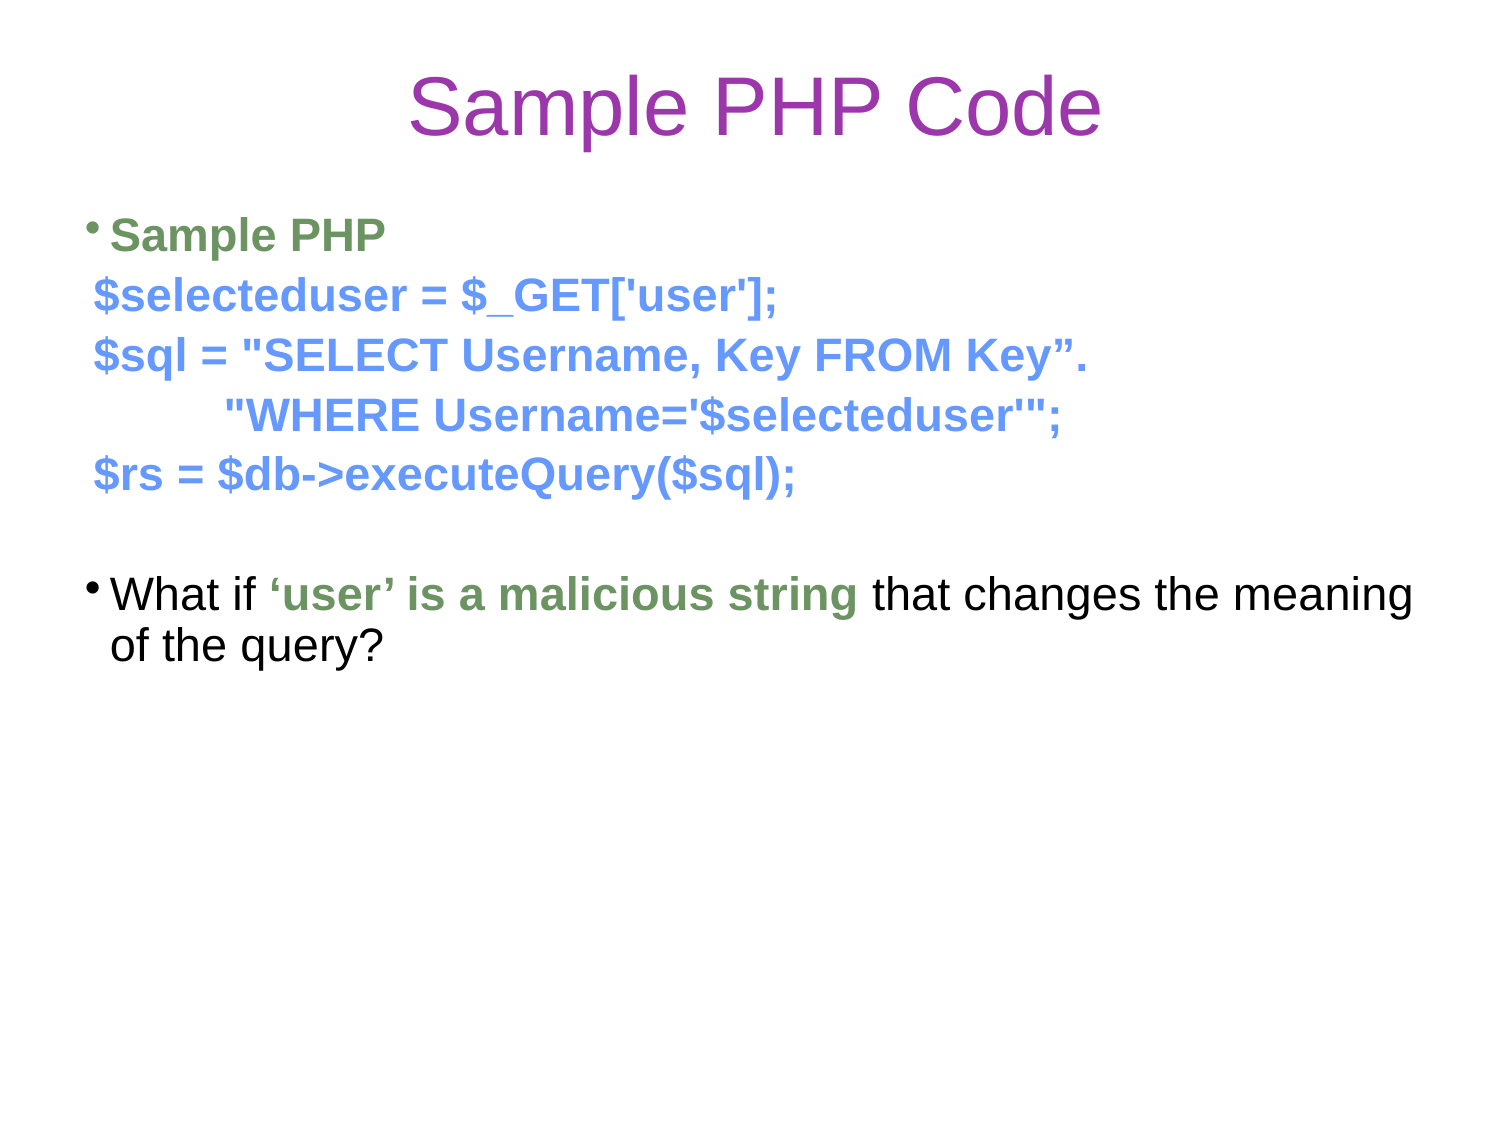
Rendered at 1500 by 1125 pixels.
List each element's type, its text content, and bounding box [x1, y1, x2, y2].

list Sample PHP $selecteduser = $_GET['user']; $sql = "SELECT Username, Key FROM Key”. "WHERE Username='$selecteduser'"; $rs = $db->executeQuery($sql); What if ‘user’ is a malicious string that changes the meaning of the query? [52, 196, 1459, 1059]
title Sample PHP Code [52, 30, 1459, 174]
